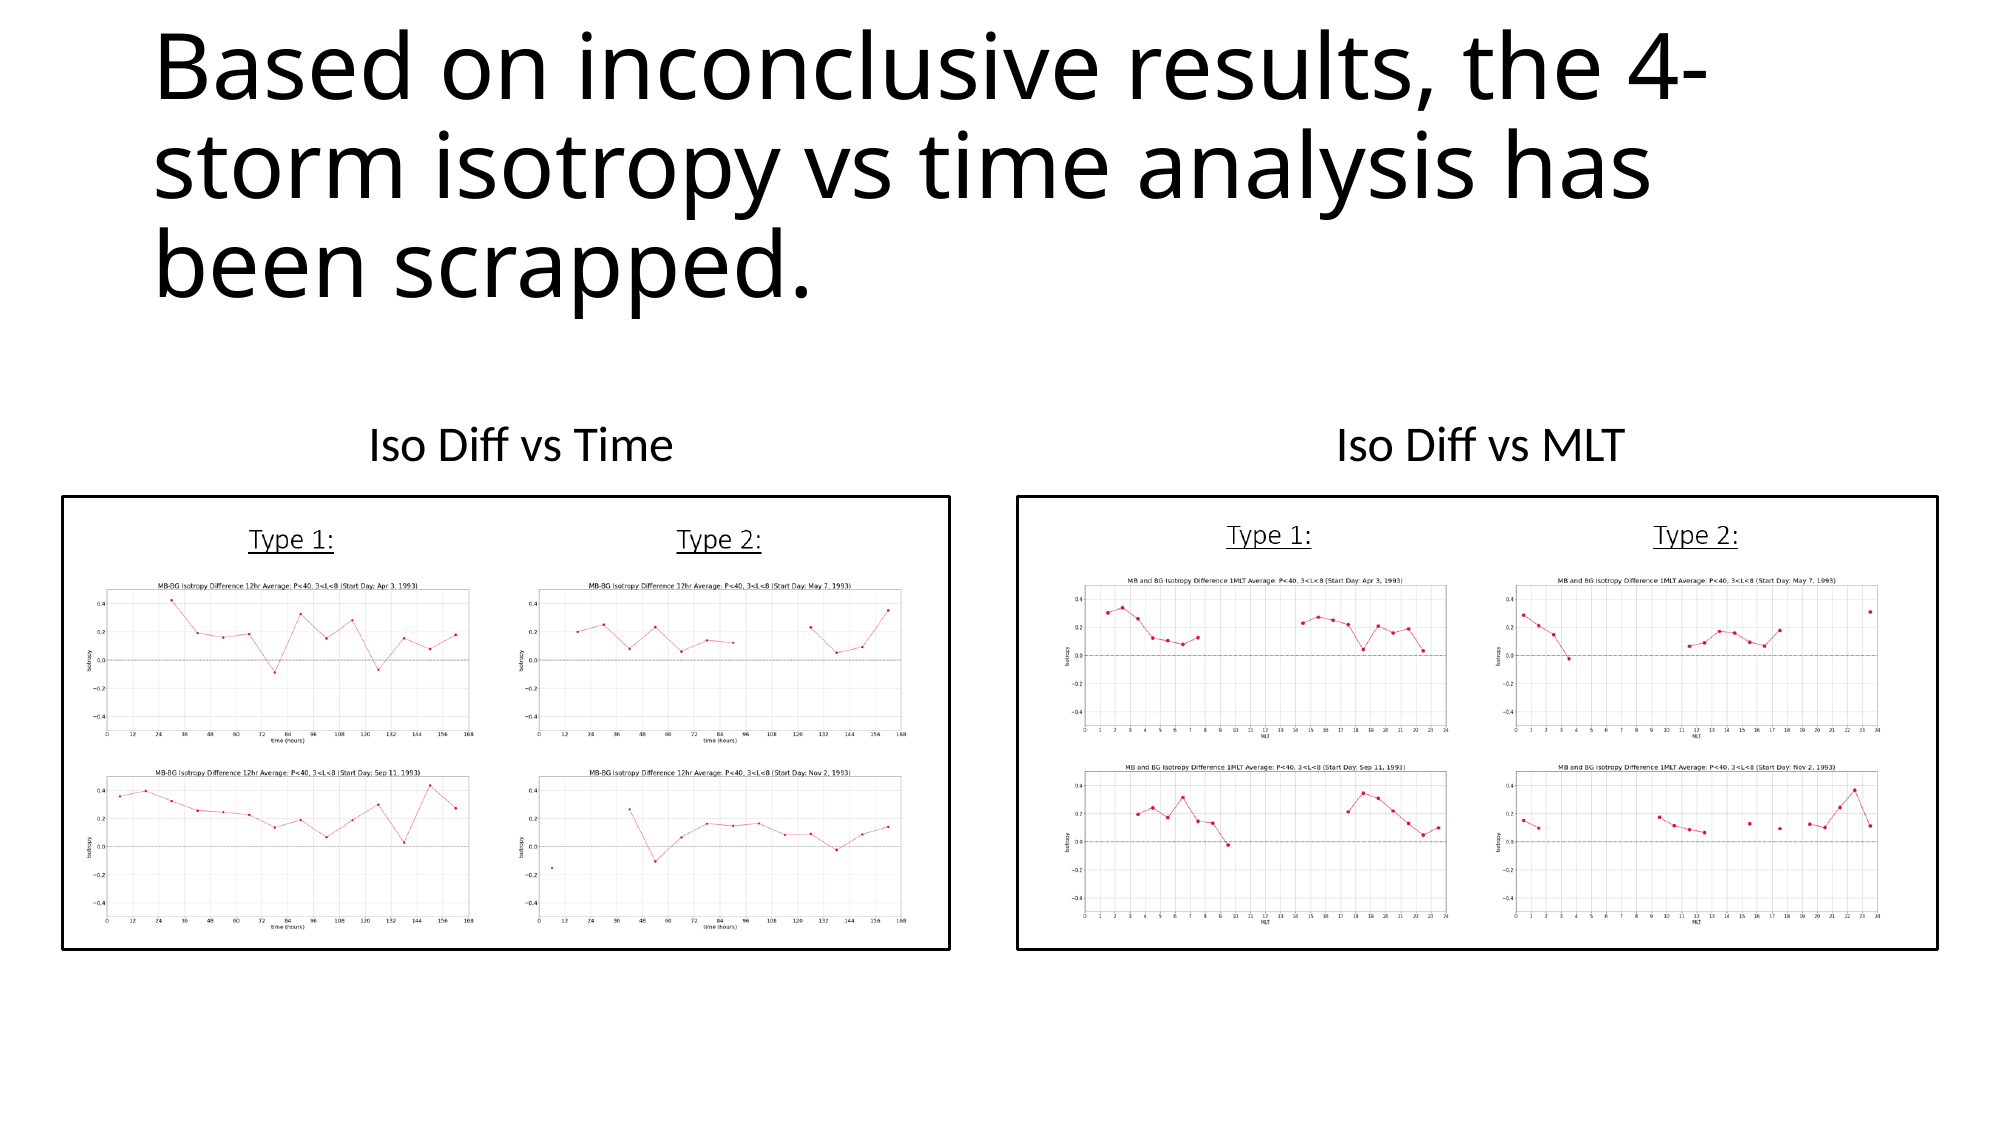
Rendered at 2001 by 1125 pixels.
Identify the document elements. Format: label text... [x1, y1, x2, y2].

title Based on inconclusive results, the 4-storm isotropy vs time analysis has been scrapped. [137, 59, 1863, 278]
picture [63, 498, 949, 948]
list Iso Diff vs Time Iso Diff vs MLT [353, 410, 1826, 519]
picture [1019, 498, 1937, 948]
